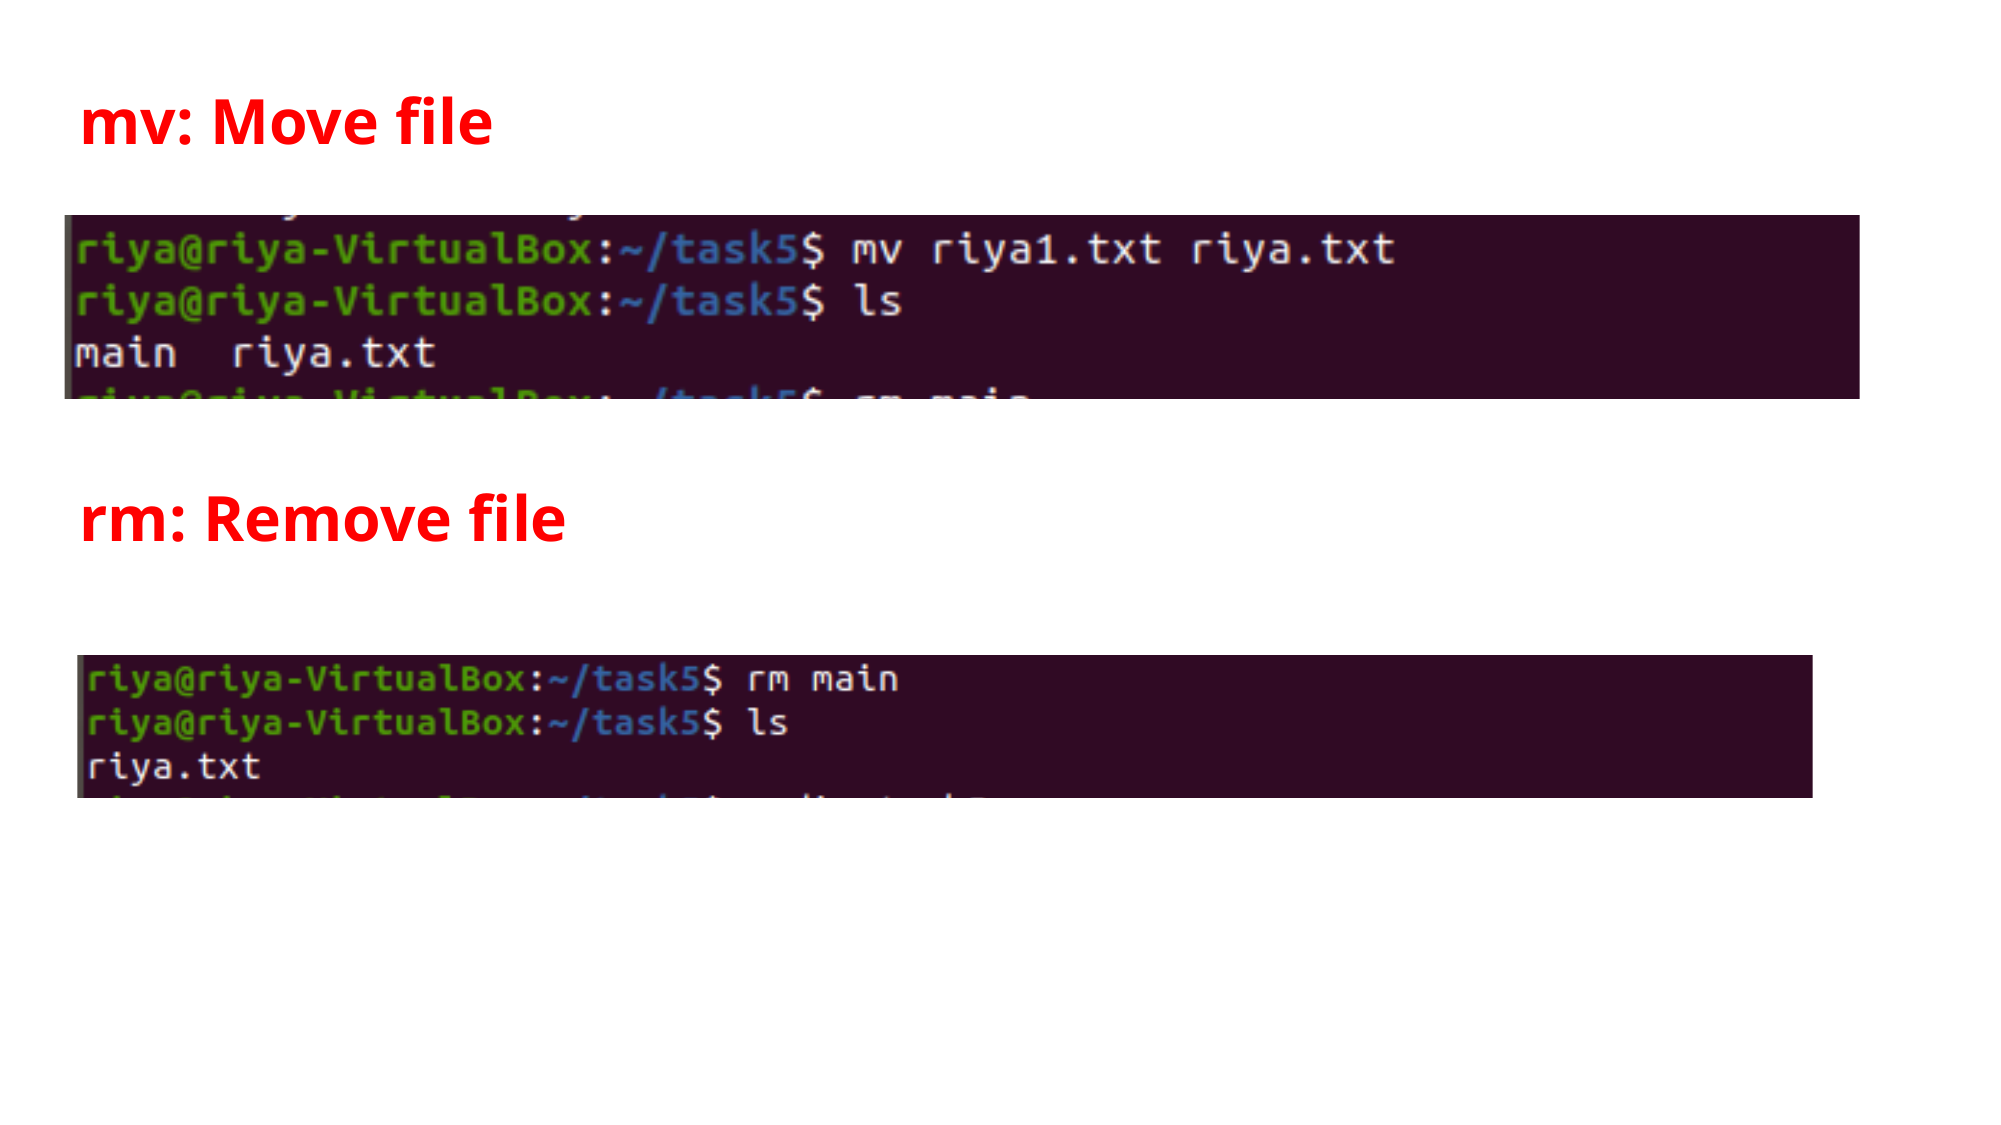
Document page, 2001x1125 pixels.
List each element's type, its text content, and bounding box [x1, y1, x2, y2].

text_box mv: Move file [64, 74, 1522, 165]
picture [77, 655, 1813, 798]
text_box rm: Remove file [64, 471, 1522, 562]
picture [64, 215, 1860, 399]
